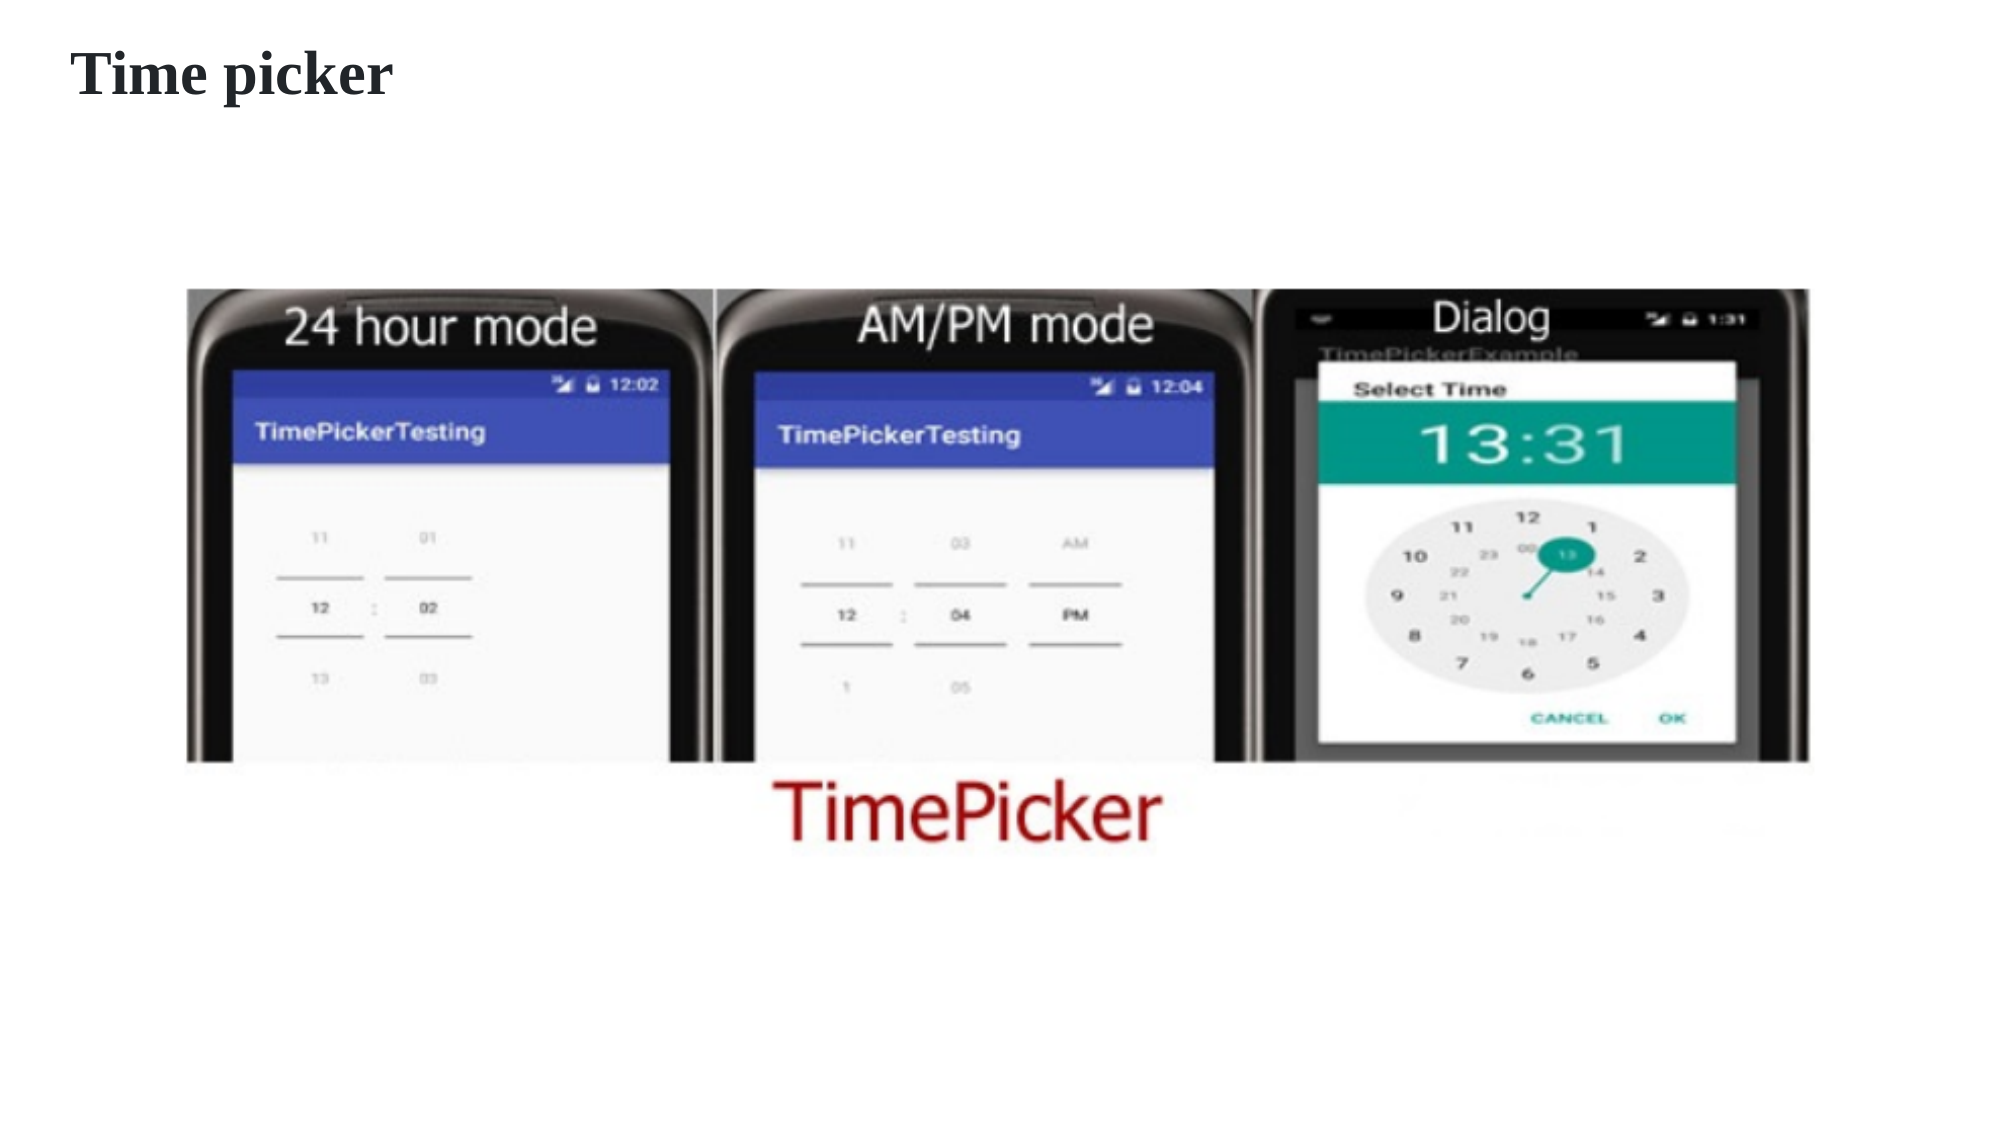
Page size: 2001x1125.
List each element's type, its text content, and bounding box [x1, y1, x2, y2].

text_box Time picker [56, 24, 1138, 114]
picture [165, 251, 1835, 873]
